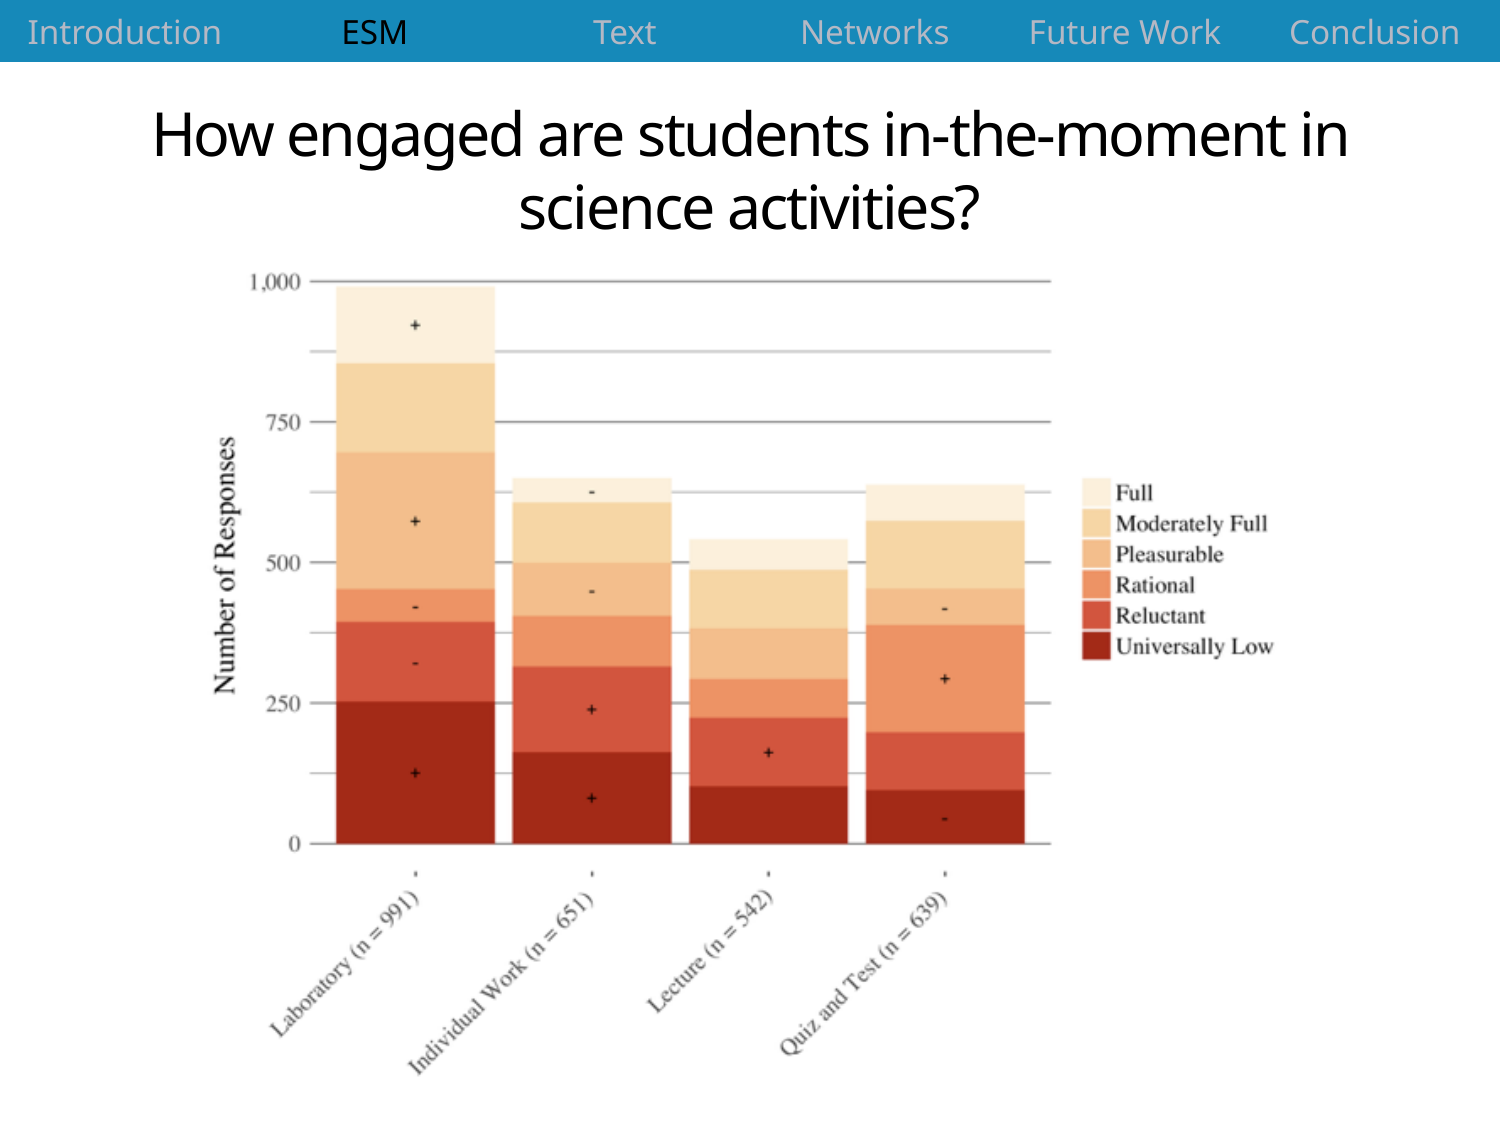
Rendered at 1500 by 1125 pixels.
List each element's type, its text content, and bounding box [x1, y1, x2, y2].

table_header ESM [250, 0, 500, 62]
table_header Future Work [1000, 0, 1250, 62]
table_header Text [500, 0, 750, 62]
table_header Introduction [0, 0, 250, 62]
picture [204, 249, 1295, 1080]
title How engaged are students in-the-moment in science activities? [75, 87, 1425, 250]
table_header Networks [750, 0, 1000, 62]
table_header Conclusion [1250, 0, 1500, 62]
